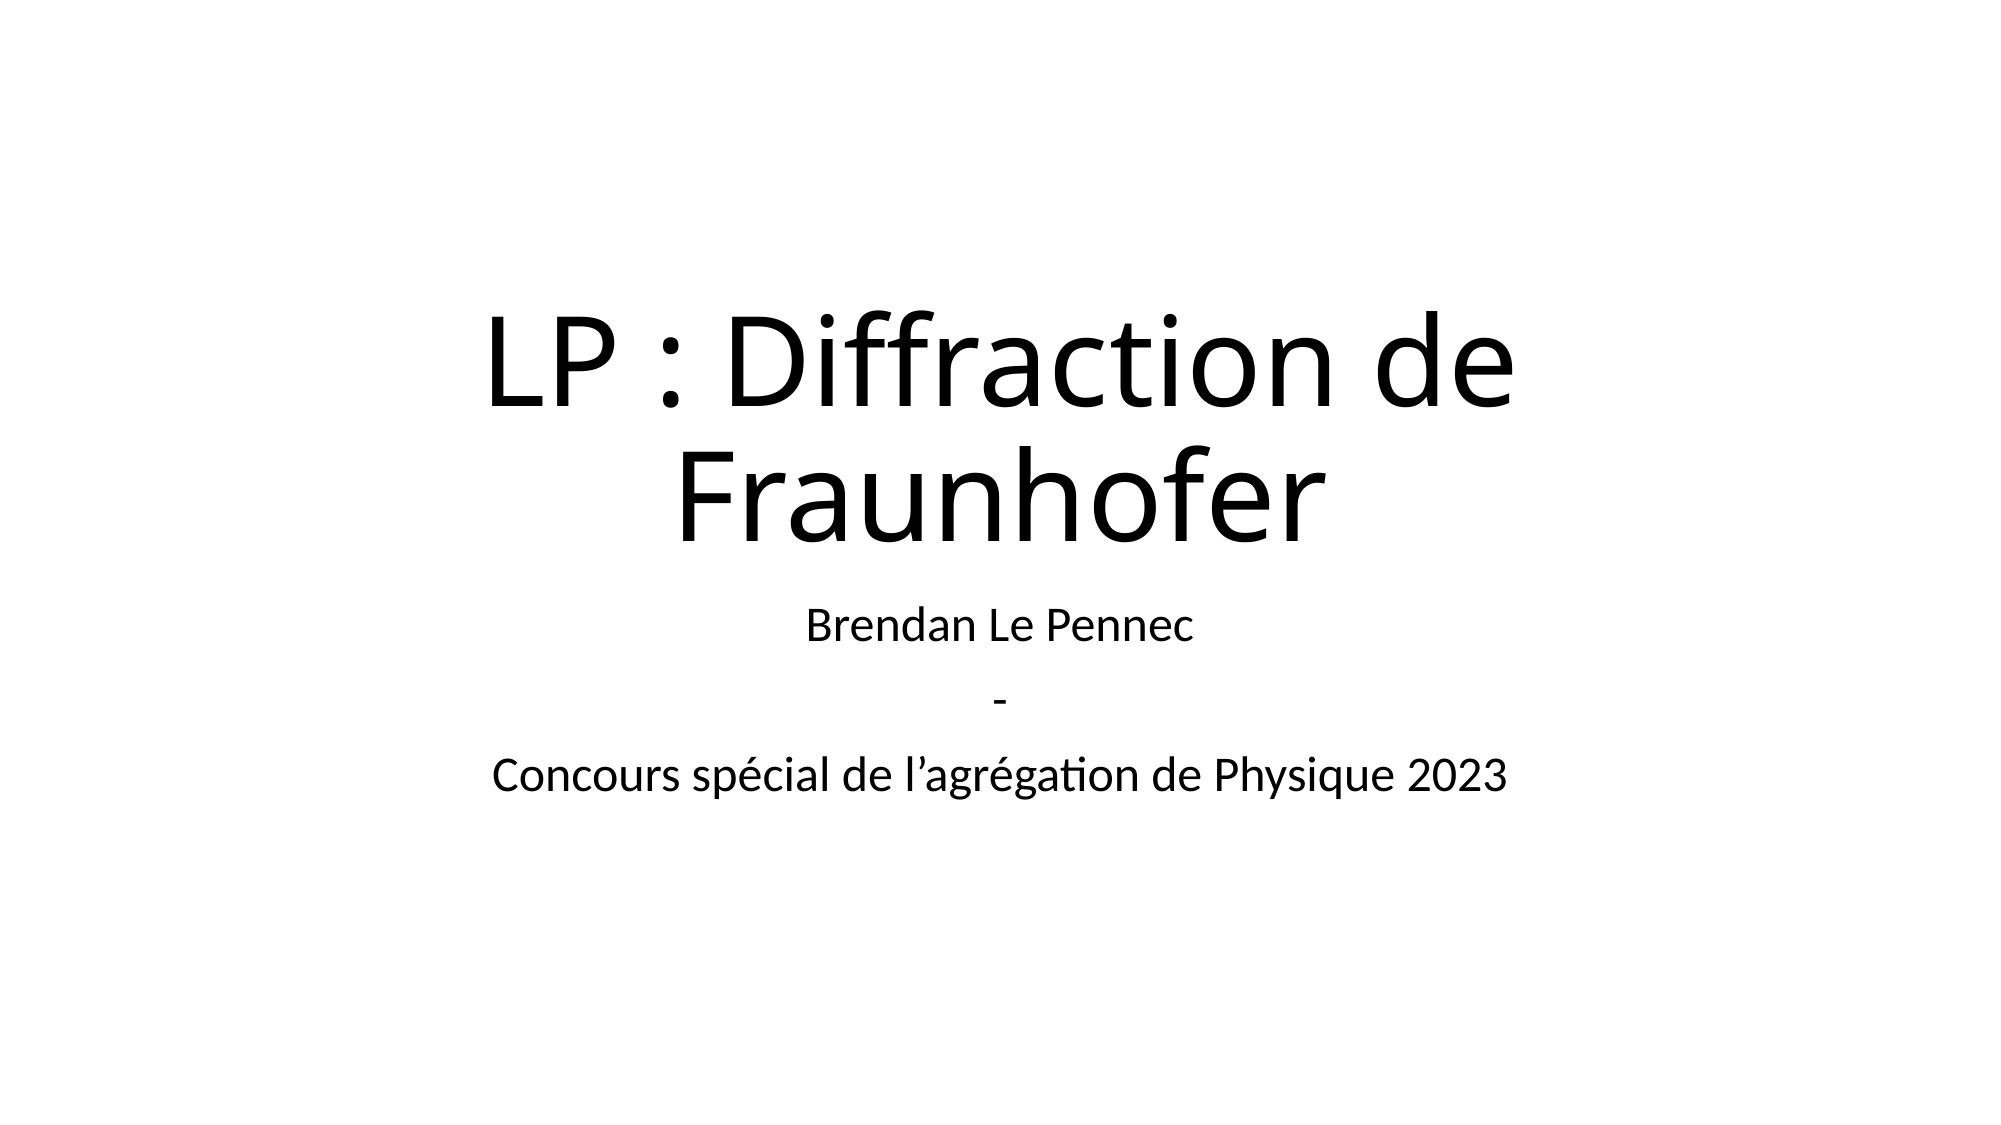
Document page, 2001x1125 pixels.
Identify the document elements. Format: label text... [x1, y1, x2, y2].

subtitle Brendan Le Pennec - Concours spécial de l’agrégation de Physique 2023 [249, 590, 1750, 863]
title LP : Diffraction de Fraunhofer [249, 184, 1750, 576]
